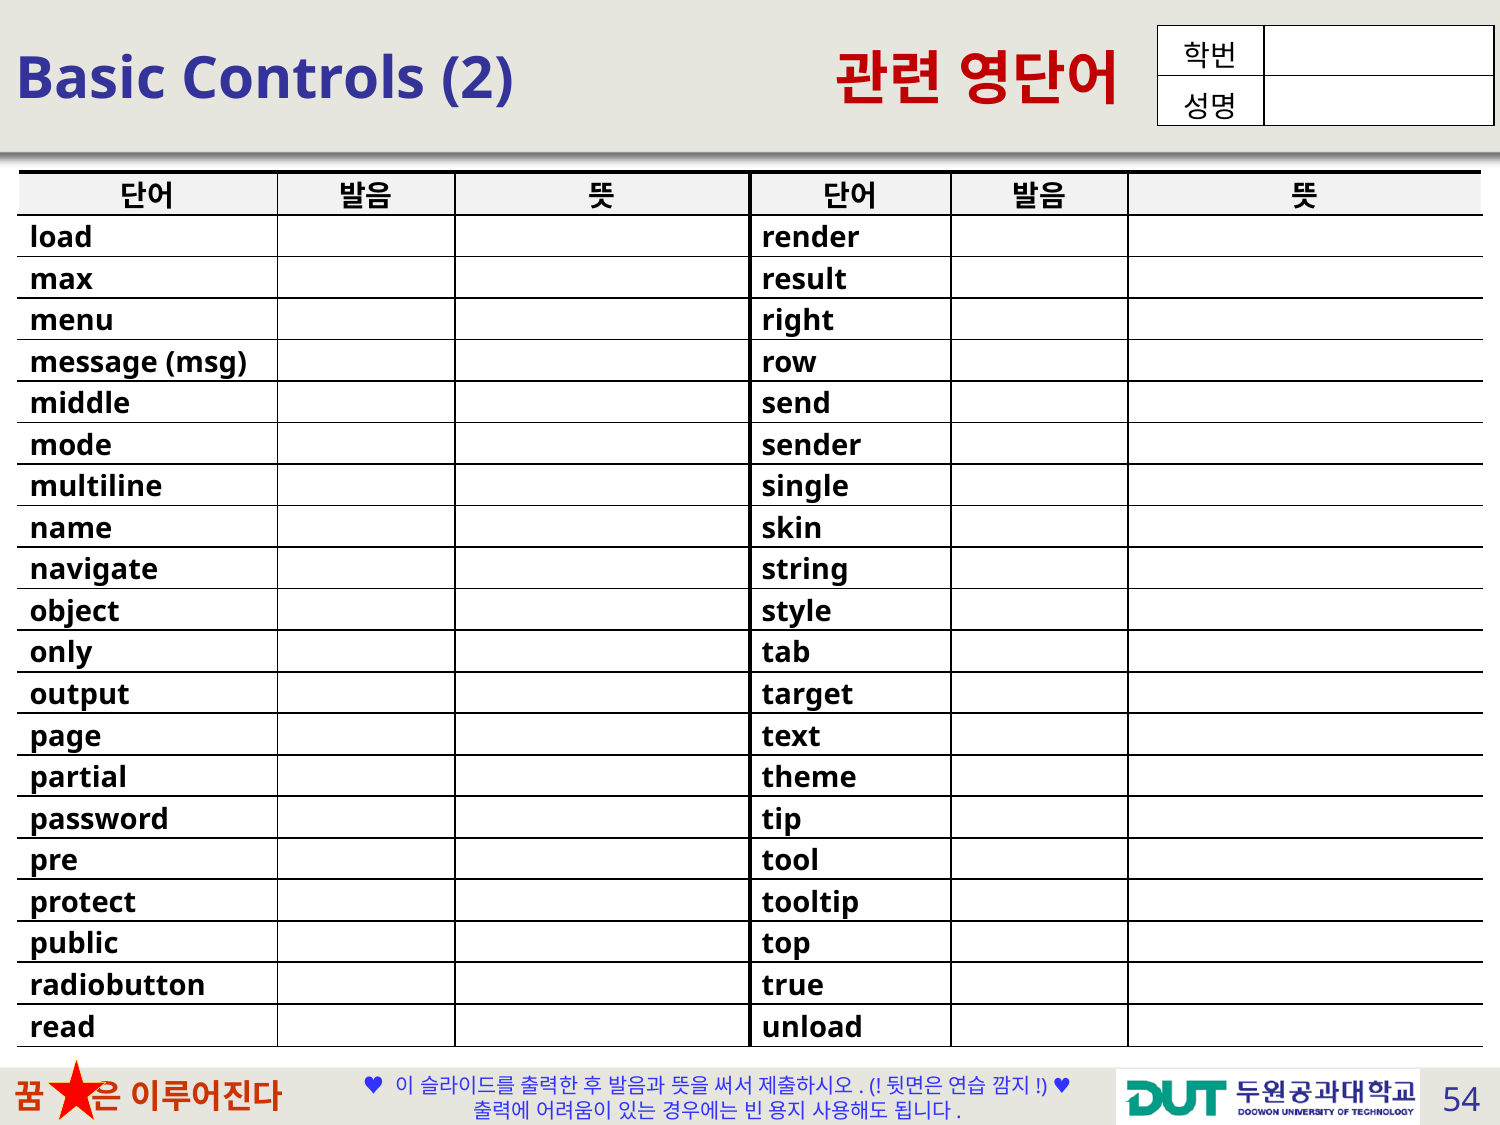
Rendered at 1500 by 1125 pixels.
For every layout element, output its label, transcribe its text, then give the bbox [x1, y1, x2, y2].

table_cell menu [19, 299, 277, 339]
table_cell only [19, 631, 277, 671]
table_cell [278, 548, 454, 588]
table_cell name [19, 506, 277, 546]
table_cell [952, 423, 1127, 463]
table_cell [1129, 465, 1481, 505]
table_cell [278, 216, 454, 256]
table_cell [952, 673, 1127, 712]
table_cell [1129, 382, 1481, 422]
table_cell middle [19, 382, 277, 422]
table_cell [1129, 797, 1481, 837]
table_cell max [19, 257, 277, 297]
table_cell [278, 465, 454, 505]
table_cell password [19, 797, 277, 837]
table_cell true [752, 963, 950, 1003]
table_cell [952, 299, 1127, 339]
table_cell [278, 1005, 454, 1046]
table_cell [278, 963, 454, 1003]
table_cell [1129, 340, 1481, 380]
table_cell multiline [19, 465, 277, 505]
table_cell style [752, 589, 950, 629]
table_cell [456, 589, 748, 629]
table_header 뜻 [456, 174, 748, 214]
table_cell [952, 548, 1127, 588]
table_cell tool [752, 839, 950, 878]
table_cell tip [752, 797, 950, 837]
table_cell [952, 714, 1127, 754]
table_cell [1129, 673, 1481, 712]
table_cell [456, 714, 748, 754]
table_cell [456, 216, 748, 256]
table_cell [1129, 1005, 1481, 1046]
table_cell [1129, 589, 1481, 629]
table_cell [456, 257, 748, 297]
table_cell [456, 465, 748, 505]
table_header 단어 [19, 174, 277, 214]
table_cell [278, 299, 454, 339]
title Basic Controls (2) [0, 18, 822, 132]
table_cell [278, 423, 454, 463]
table_header 발음 [952, 174, 1127, 214]
table_cell [456, 299, 748, 339]
table_cell protect [19, 880, 277, 920]
table_cell result [752, 257, 950, 297]
table_cell [1129, 963, 1481, 1003]
table_cell [456, 797, 748, 837]
table_cell [1129, 839, 1481, 878]
table_cell tooltip [752, 880, 950, 920]
table_cell [1129, 299, 1481, 339]
table_cell message (msg) [19, 340, 277, 380]
table_cell theme [752, 756, 950, 795]
table_cell [456, 340, 748, 380]
table_cell object [19, 589, 277, 629]
table_cell [278, 382, 454, 422]
picture [0, 0, 1500, 173]
table_cell [1129, 506, 1481, 546]
table_cell [456, 673, 748, 712]
table_cell [952, 382, 1127, 422]
table_cell [278, 340, 454, 380]
table_cell partial [19, 756, 277, 795]
table_cell [456, 1005, 748, 1046]
table_cell [952, 756, 1127, 795]
table_cell [278, 257, 454, 297]
table_cell [1129, 922, 1481, 961]
table_cell [278, 589, 454, 629]
table_cell top [752, 922, 950, 961]
table_header 뜻 [1129, 174, 1481, 214]
table_header 단어 [752, 174, 950, 214]
table_cell [952, 340, 1127, 380]
table_cell [1129, 423, 1481, 463]
table_cell [456, 548, 748, 588]
table_cell [456, 756, 748, 795]
table_cell skin [752, 506, 950, 546]
table_cell radiobutton [19, 963, 277, 1003]
table_cell text [752, 714, 950, 754]
table_cell [952, 216, 1127, 256]
table_cell [952, 631, 1127, 671]
table_cell target [752, 673, 950, 712]
table_cell mode [19, 423, 277, 463]
table_cell [1129, 756, 1481, 795]
table_cell [278, 922, 454, 961]
table_cell [1129, 257, 1481, 297]
table_cell row [752, 340, 950, 380]
table_cell [1129, 631, 1481, 671]
table_cell [1129, 216, 1481, 256]
table_cell [278, 506, 454, 546]
table_cell sender [752, 423, 950, 463]
table_cell unload [752, 1005, 950, 1046]
table_cell pre [19, 839, 277, 878]
table_cell [952, 839, 1127, 878]
table_cell [278, 839, 454, 878]
table_cell load [19, 216, 277, 256]
table_cell navigate [19, 548, 277, 588]
table_cell [952, 797, 1127, 837]
table_cell [278, 880, 454, 920]
table_cell [952, 880, 1127, 920]
table_cell [952, 506, 1127, 546]
table_cell [952, 922, 1127, 961]
table_cell [278, 714, 454, 754]
table_cell [952, 1005, 1127, 1046]
table_cell [456, 963, 748, 1003]
table_cell [278, 756, 454, 795]
table_cell [952, 589, 1127, 629]
table_cell public [19, 922, 277, 961]
table_cell [456, 423, 748, 463]
table_cell [456, 382, 748, 422]
table_cell right [752, 299, 950, 339]
table_cell [952, 963, 1127, 1003]
table_cell single [752, 465, 950, 505]
table_cell [456, 880, 748, 920]
table_cell send [752, 382, 950, 422]
table_cell string [752, 548, 950, 588]
picture [0, 1066, 1500, 1125]
table_cell [952, 257, 1127, 297]
table_cell output [19, 673, 277, 712]
table_cell [1129, 714, 1481, 754]
table_cell tab [752, 631, 950, 671]
table_cell [456, 839, 748, 878]
table_cell [278, 673, 454, 712]
table_cell [278, 797, 454, 837]
table_cell render [752, 216, 950, 256]
table_cell [456, 631, 748, 671]
table_cell page [19, 714, 277, 754]
table_cell [456, 922, 748, 961]
table_cell [456, 506, 748, 546]
table_cell [278, 631, 454, 671]
table_cell [1129, 880, 1481, 920]
table_cell [1129, 548, 1481, 588]
table_cell read [19, 1005, 277, 1046]
table_cell [952, 465, 1127, 505]
table_header 발음 [278, 174, 454, 214]
picture [100, 1085, 113, 1090]
